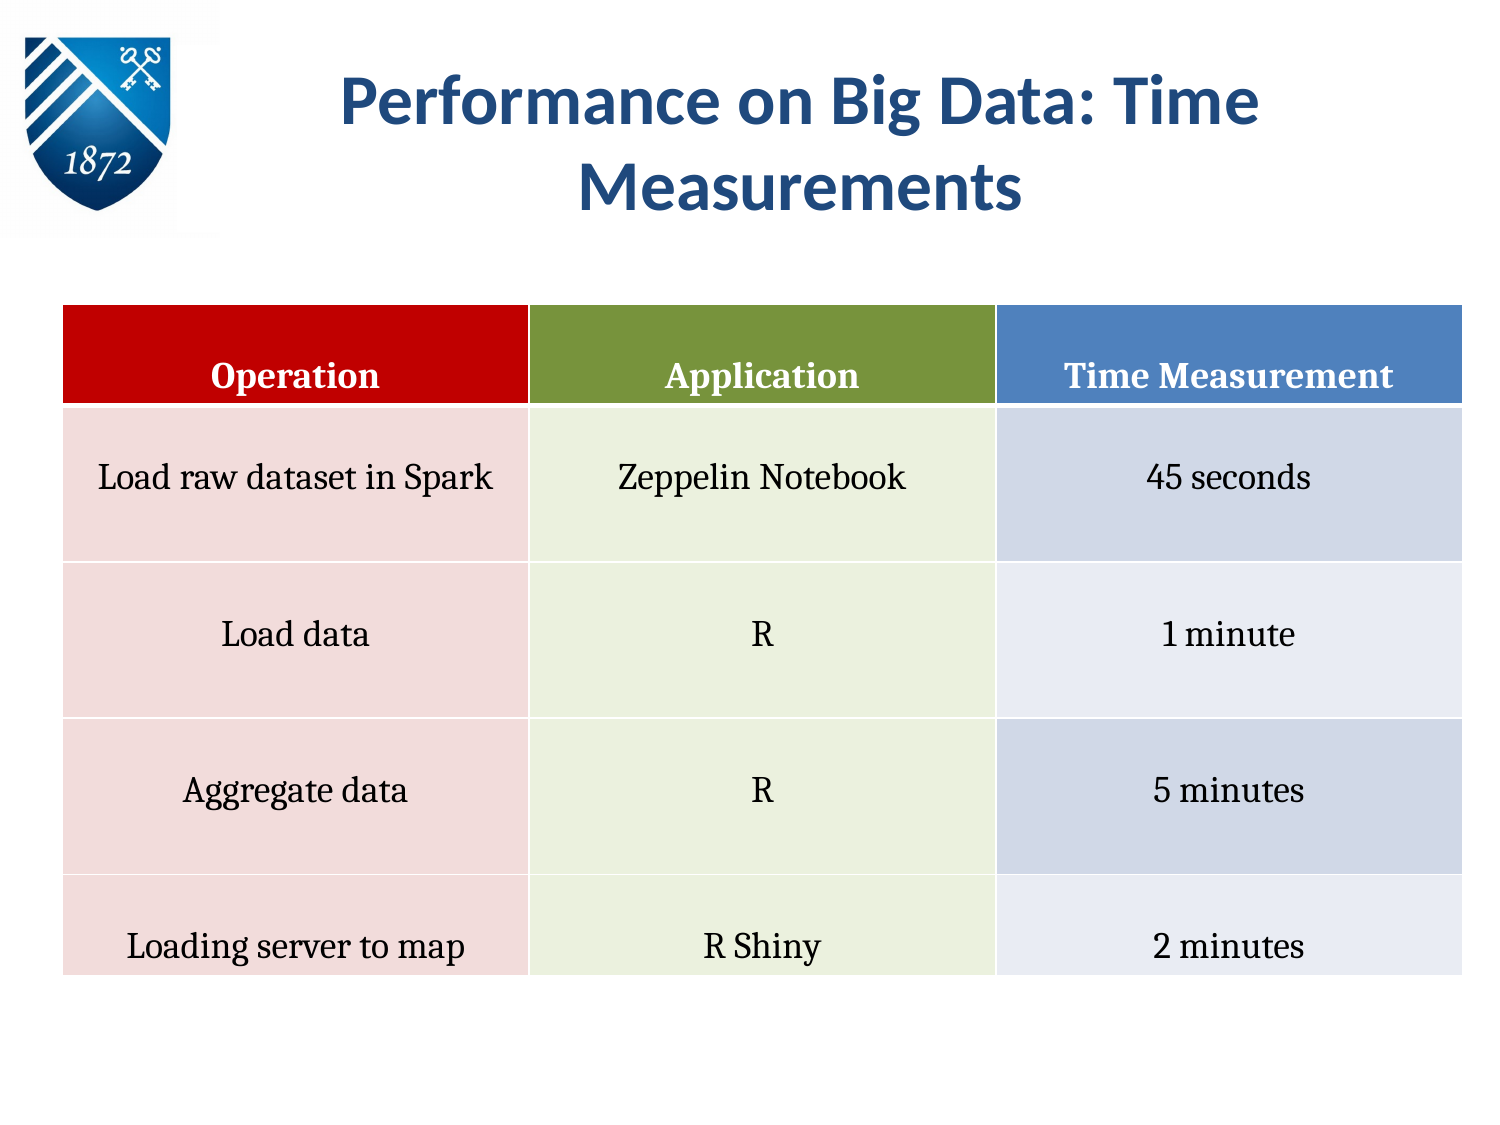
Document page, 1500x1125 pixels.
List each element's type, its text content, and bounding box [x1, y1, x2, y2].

table_cell 2 minutes [997, 875, 1462, 975]
table_header Operation [63, 305, 528, 403]
table_cell 1 minute [997, 563, 1462, 717]
table_cell Load raw dataset in Spark [63, 408, 528, 561]
table_cell Zeppelin Notebook [530, 408, 995, 561]
table_cell Load data [63, 563, 528, 717]
picture [0, 0, 220, 238]
table_cell 45 seconds [997, 408, 1462, 561]
table_cell R Shiny [530, 875, 995, 975]
table_cell Aggregate data [63, 719, 528, 874]
table_cell 5 minutes [997, 719, 1462, 874]
table_header Application [530, 305, 995, 403]
table_cell R [530, 719, 995, 874]
table_cell R [530, 563, 995, 717]
table_cell Loading server to map [63, 875, 528, 975]
table_header Time Measurement [997, 305, 1462, 403]
title Performance on Big Data: Time Measurements [176, 45, 1425, 233]
